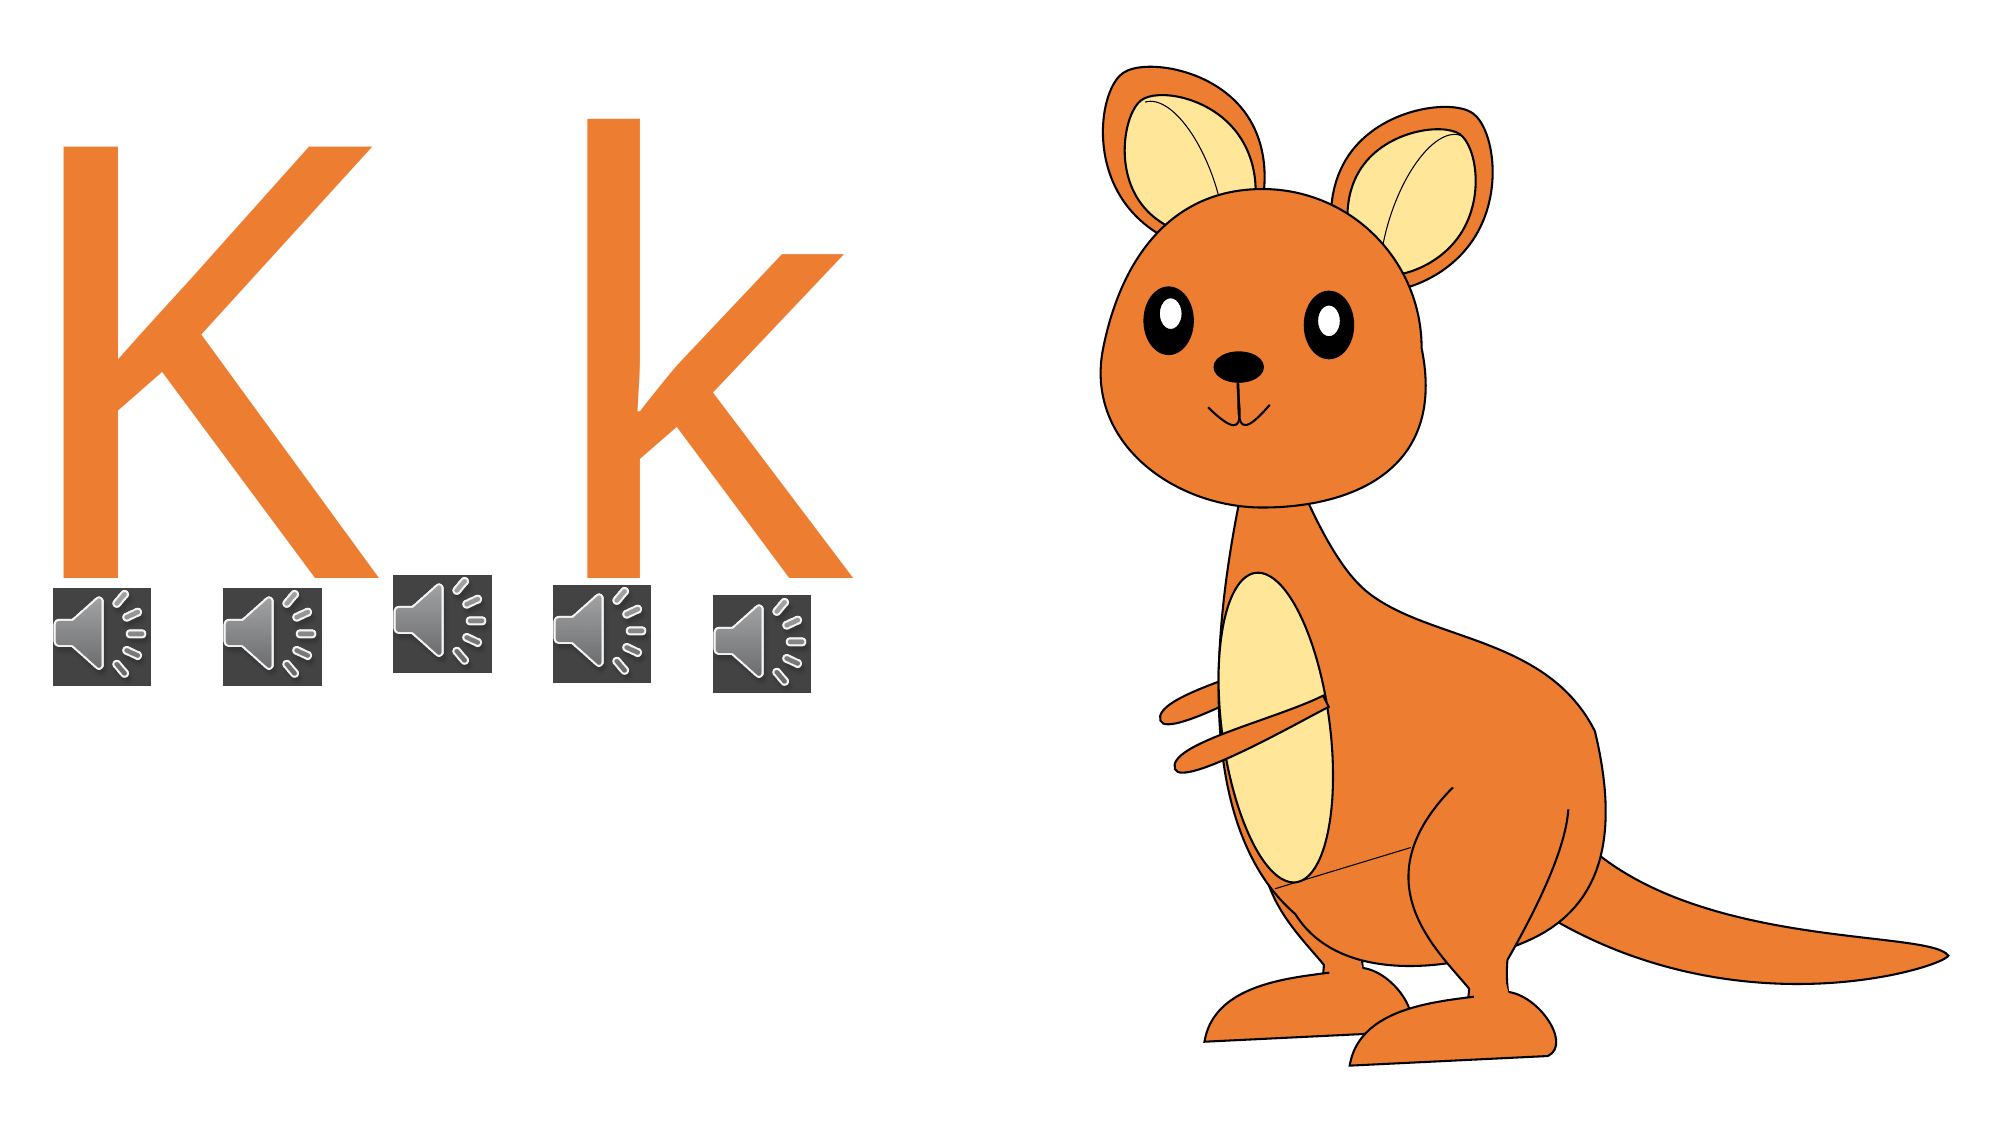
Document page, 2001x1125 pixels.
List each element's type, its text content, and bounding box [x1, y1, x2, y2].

picture [712, 594, 813, 695]
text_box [1100, 52, 1935, 1066]
picture [52, 586, 153, 687]
picture [222, 586, 323, 687]
text_box K k [0, 0, 1181, 707]
picture [552, 583, 653, 684]
picture [392, 573, 493, 674]
